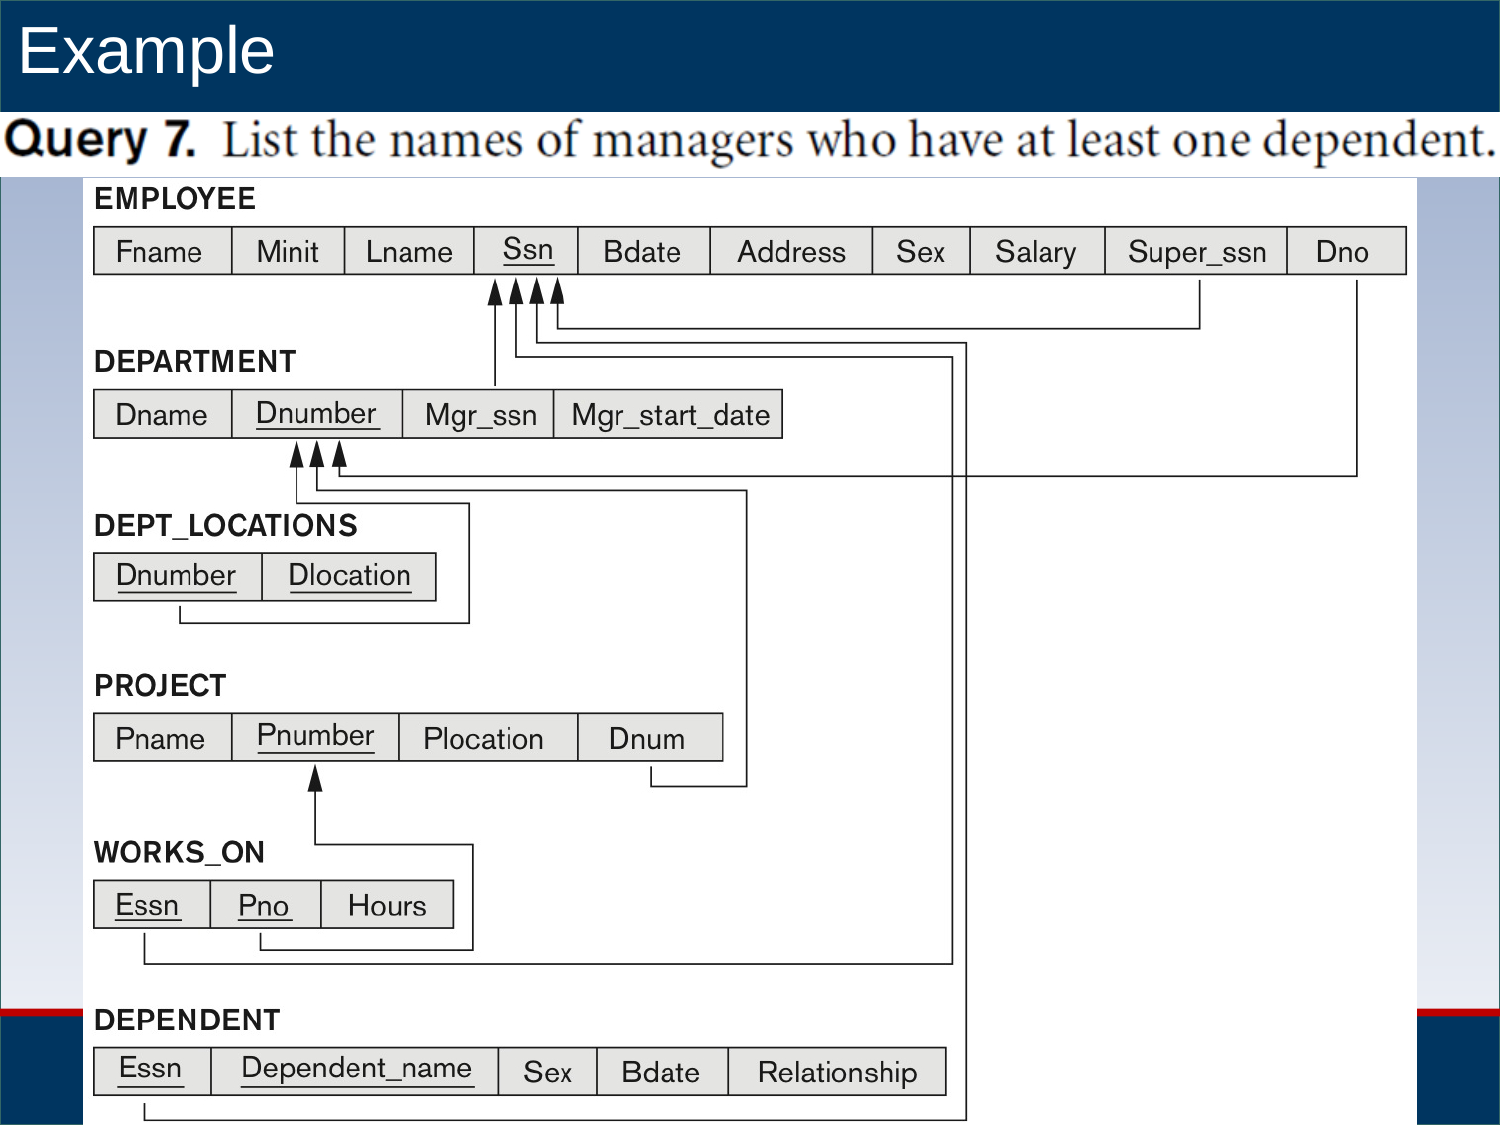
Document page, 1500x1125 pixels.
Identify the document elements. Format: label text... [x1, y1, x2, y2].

picture [83, 178, 1417, 1125]
picture [0, 112, 1500, 177]
text_box Example [3, 0, 1500, 95]
